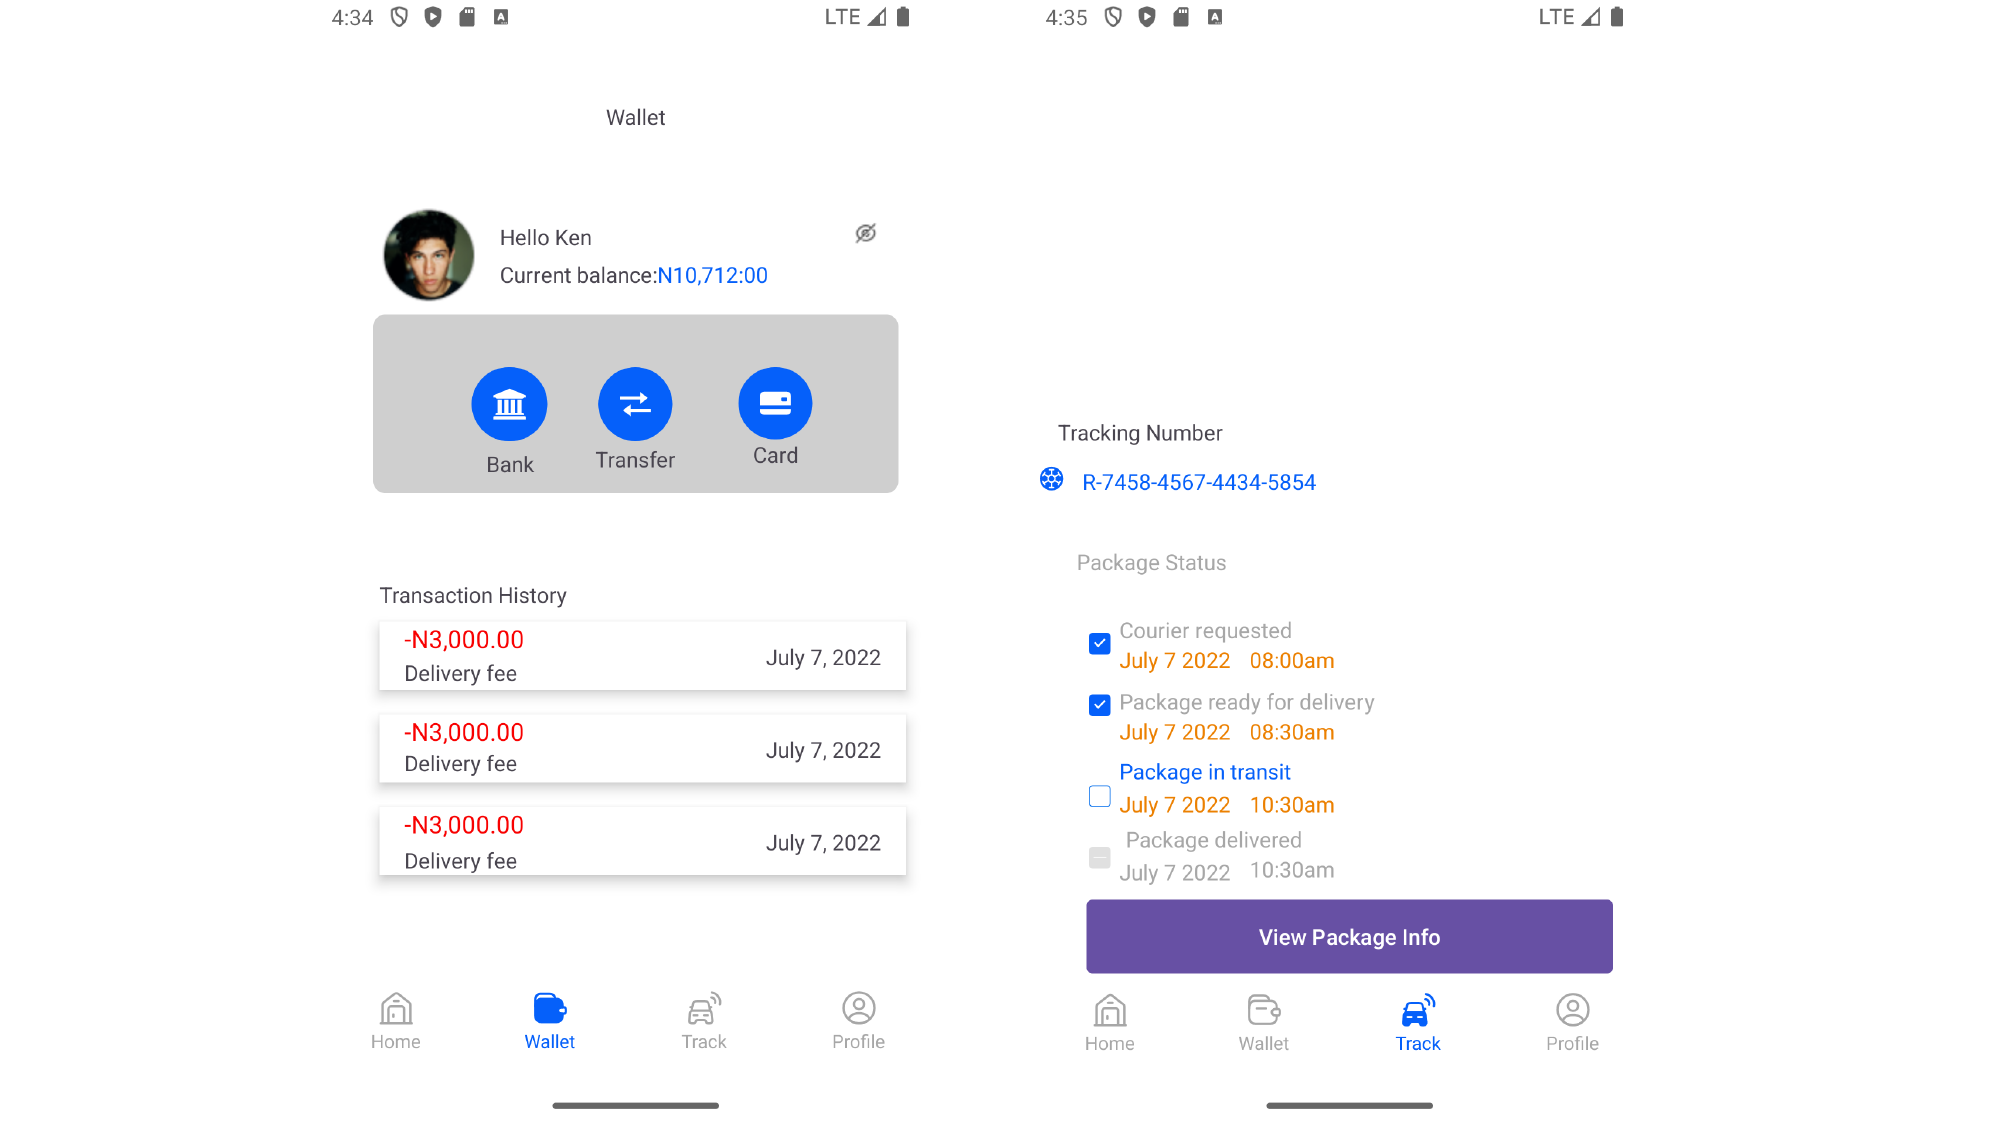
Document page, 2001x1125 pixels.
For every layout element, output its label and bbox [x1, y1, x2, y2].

picture [318, 0, 952, 1124]
picture [1033, 0, 1666, 1124]
